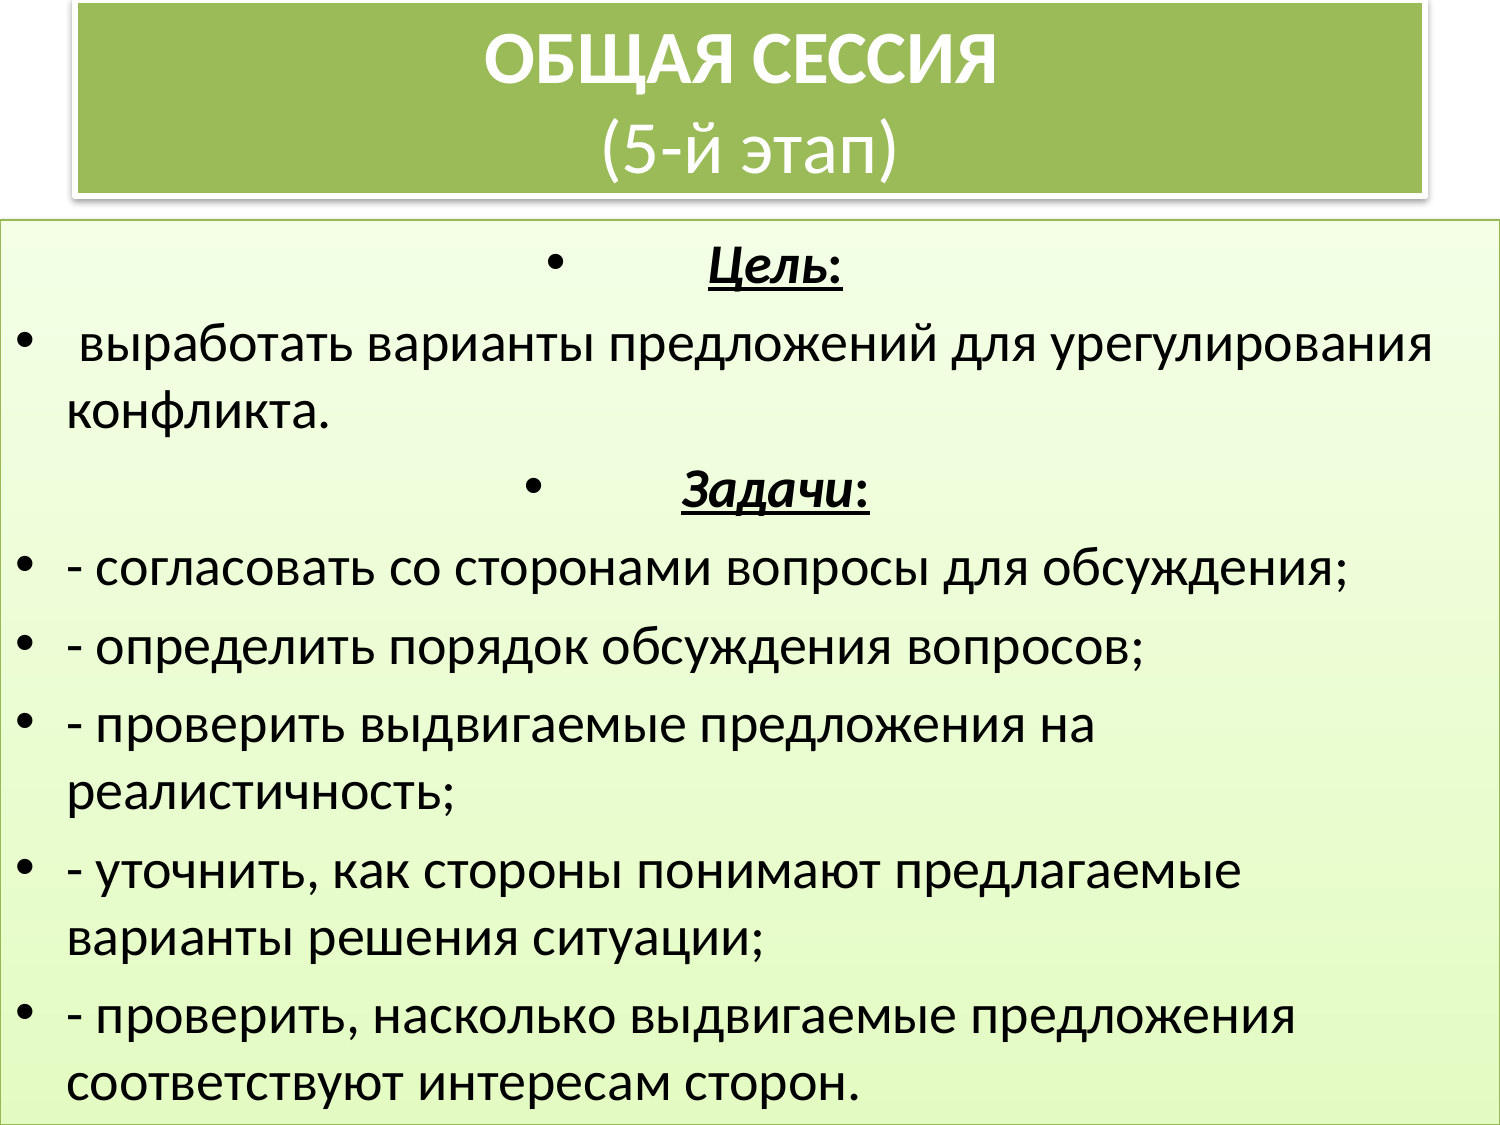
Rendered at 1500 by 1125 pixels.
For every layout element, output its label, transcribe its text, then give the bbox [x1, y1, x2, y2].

title ОБЩАЯ СЕССИЯ (5-й этап) [72, 0, 1428, 199]
list Цель: выработать варианты предложений для урегулирования конфликта. Задачи: - согласовать со сторонами вопросы для обсуждения; - определить порядок обсуждения вопросов; - проверить выдвигаемые предложения на реалистичность; - уточнить, как стороны понимают предлагаемые варианты решения ситуации; - проверить, насколько выдвигаемые предложения соответствуют интересам сторон. [0, 219, 1500, 1125]
